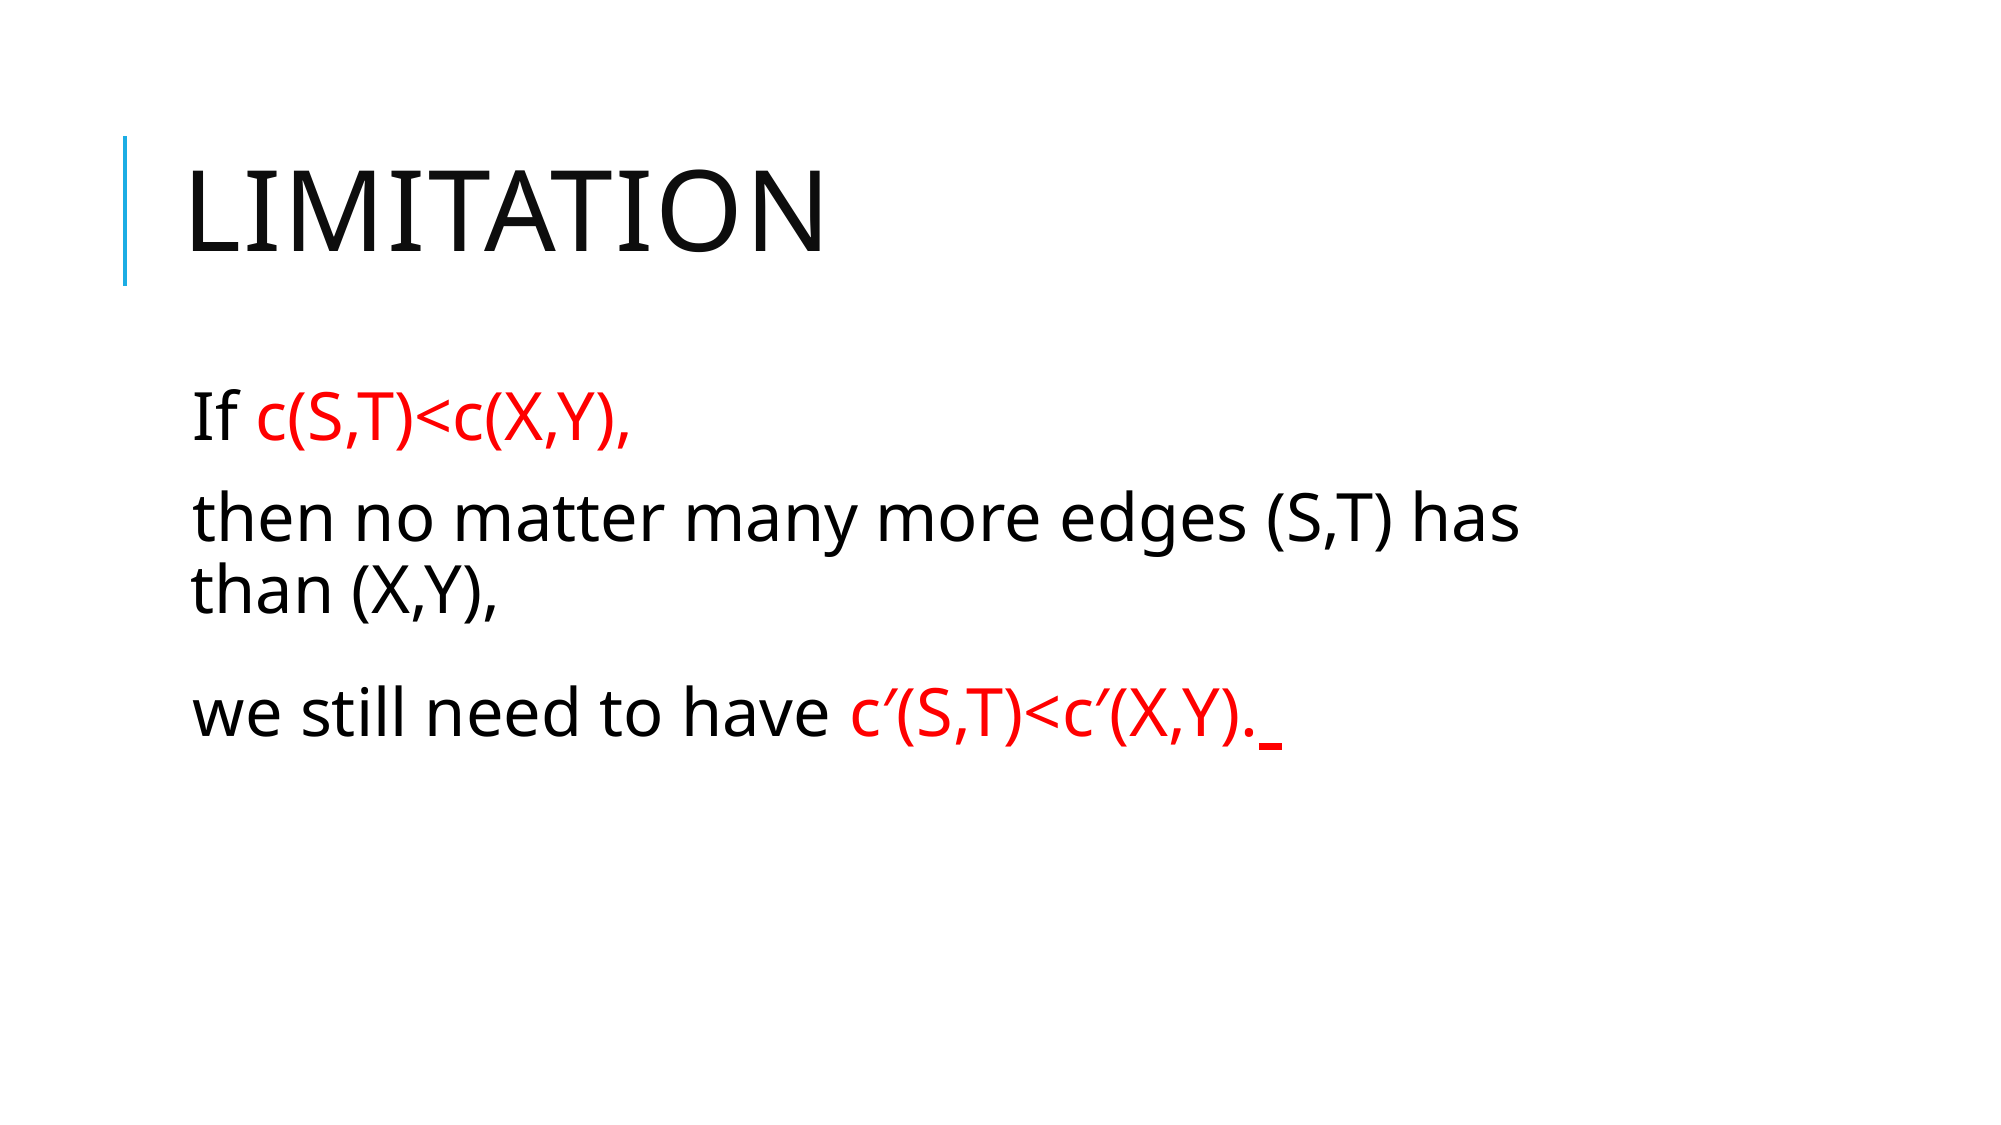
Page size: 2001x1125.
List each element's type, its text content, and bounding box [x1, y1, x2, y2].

list If c(S,T)<c(X,Y), then no matter many more edges (S,T) has than (X,Y), we still need to have c′(S,T)<c′(X,Y). [168, 375, 1763, 1035]
title Limitation [168, 96, 1763, 342]
